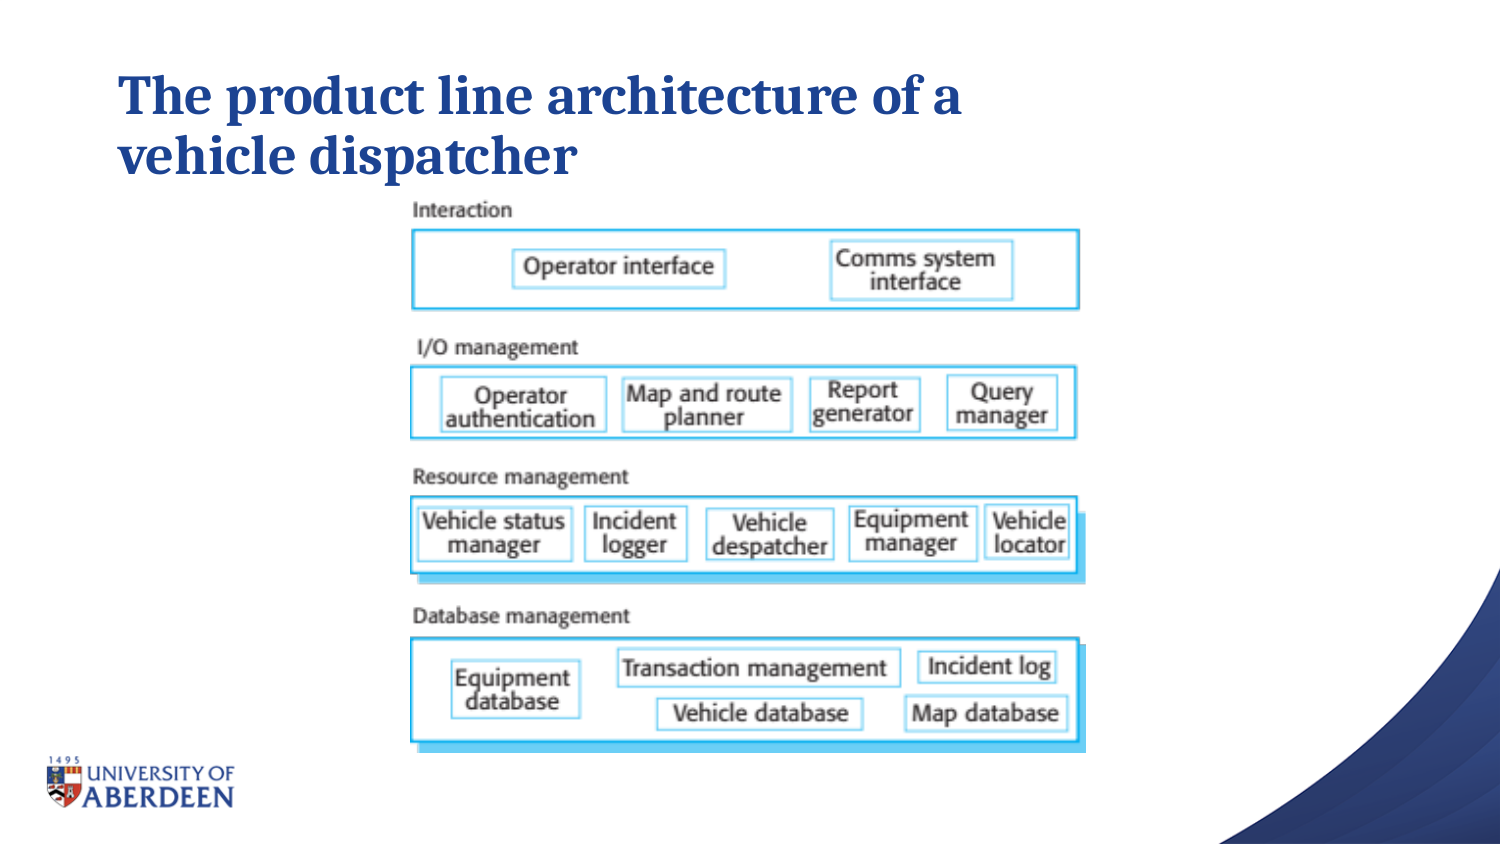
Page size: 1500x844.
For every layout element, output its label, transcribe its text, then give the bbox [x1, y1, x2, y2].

title The product line architecture of a vehicle dispatcher [103, 57, 987, 196]
picture [0, 0, 1500, 844]
